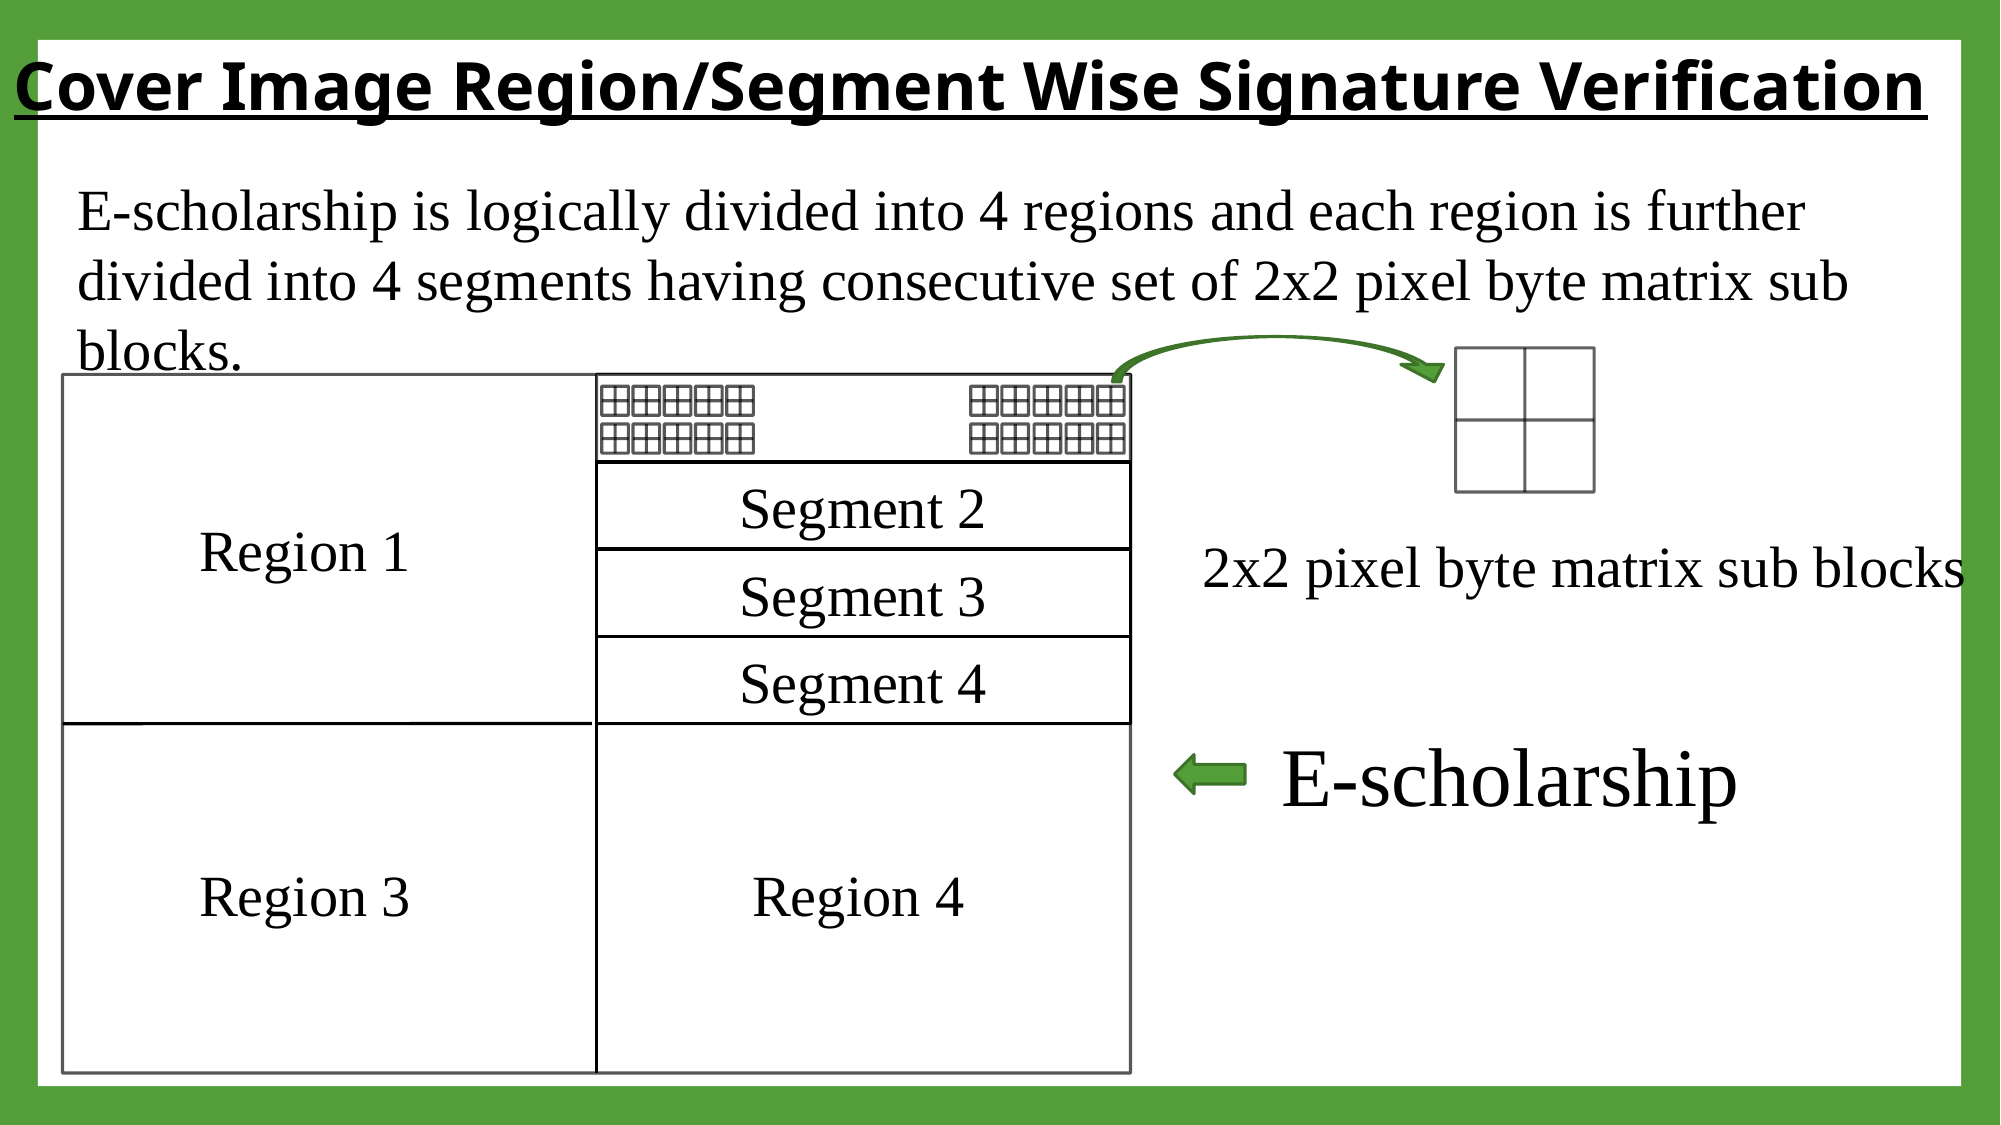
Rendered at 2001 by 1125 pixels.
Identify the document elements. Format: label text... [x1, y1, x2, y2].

text_box 2x2 pixel byte matrix sub blocks [1188, 521, 2000, 607]
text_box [1455, 347, 1595, 493]
text_box [1173, 753, 1247, 796]
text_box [62, 374, 1131, 1074]
text_box Cover Image Region/Segment Wise Signature Verification [0, 36, 1971, 131]
text_box E-scholarship [1266, 716, 1994, 831]
text_box [1114, 334, 1445, 384]
text_box E-scholarship is logically divided into 4 regions and each region is further divided into 4 segments having consecutive set of 2x2 pixel byte matrix sub blocks. [62, 164, 1943, 390]
